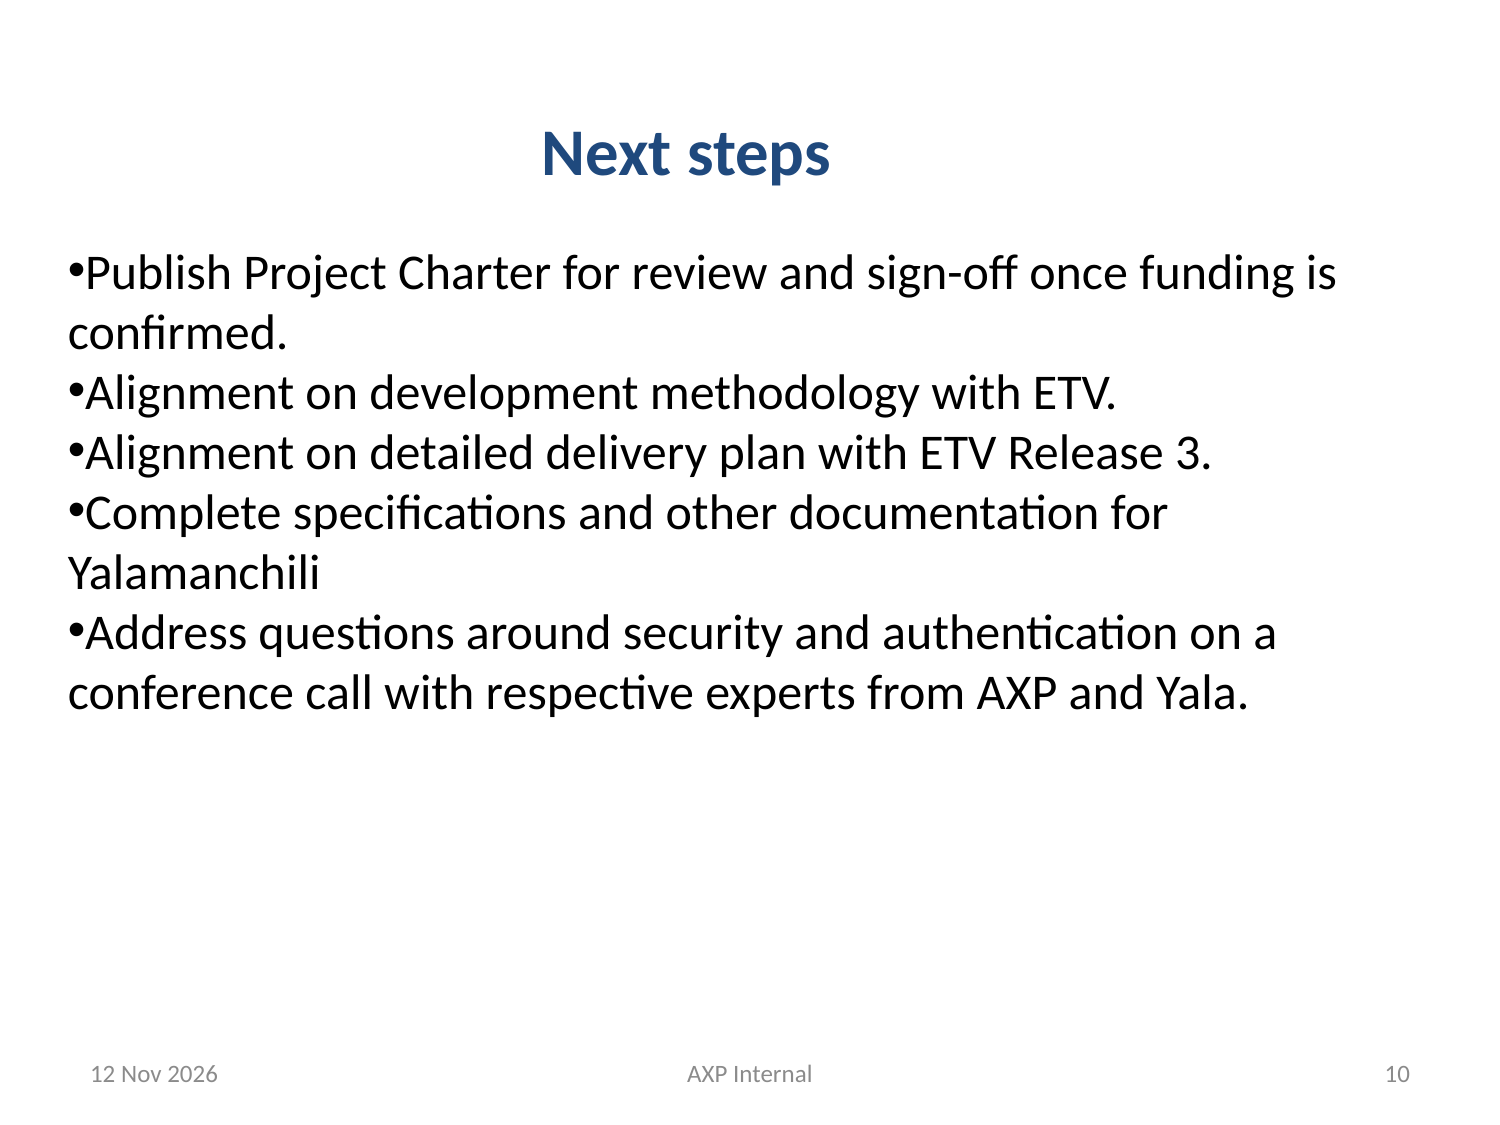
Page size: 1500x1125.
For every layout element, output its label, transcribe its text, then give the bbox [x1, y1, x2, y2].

slide_number 8-Jun-15 [75, 1042, 425, 1103]
slide_number 10 [1074, 1042, 1425, 1103]
footer AXP Internal [512, 1042, 988, 1103]
text_box Publish Project Charter for review and sign-off once funding is confirmed. Alignment on development methodology with ETV. Alignment on detailed delivery plan with ETV Release 3. Complete specifications and other documentation for Yalamanchili Address questions around security and authentication on a conference call with respective experts from AXP and Yala. [53, 231, 1400, 727]
text_box Next steps [527, 101, 847, 231]
